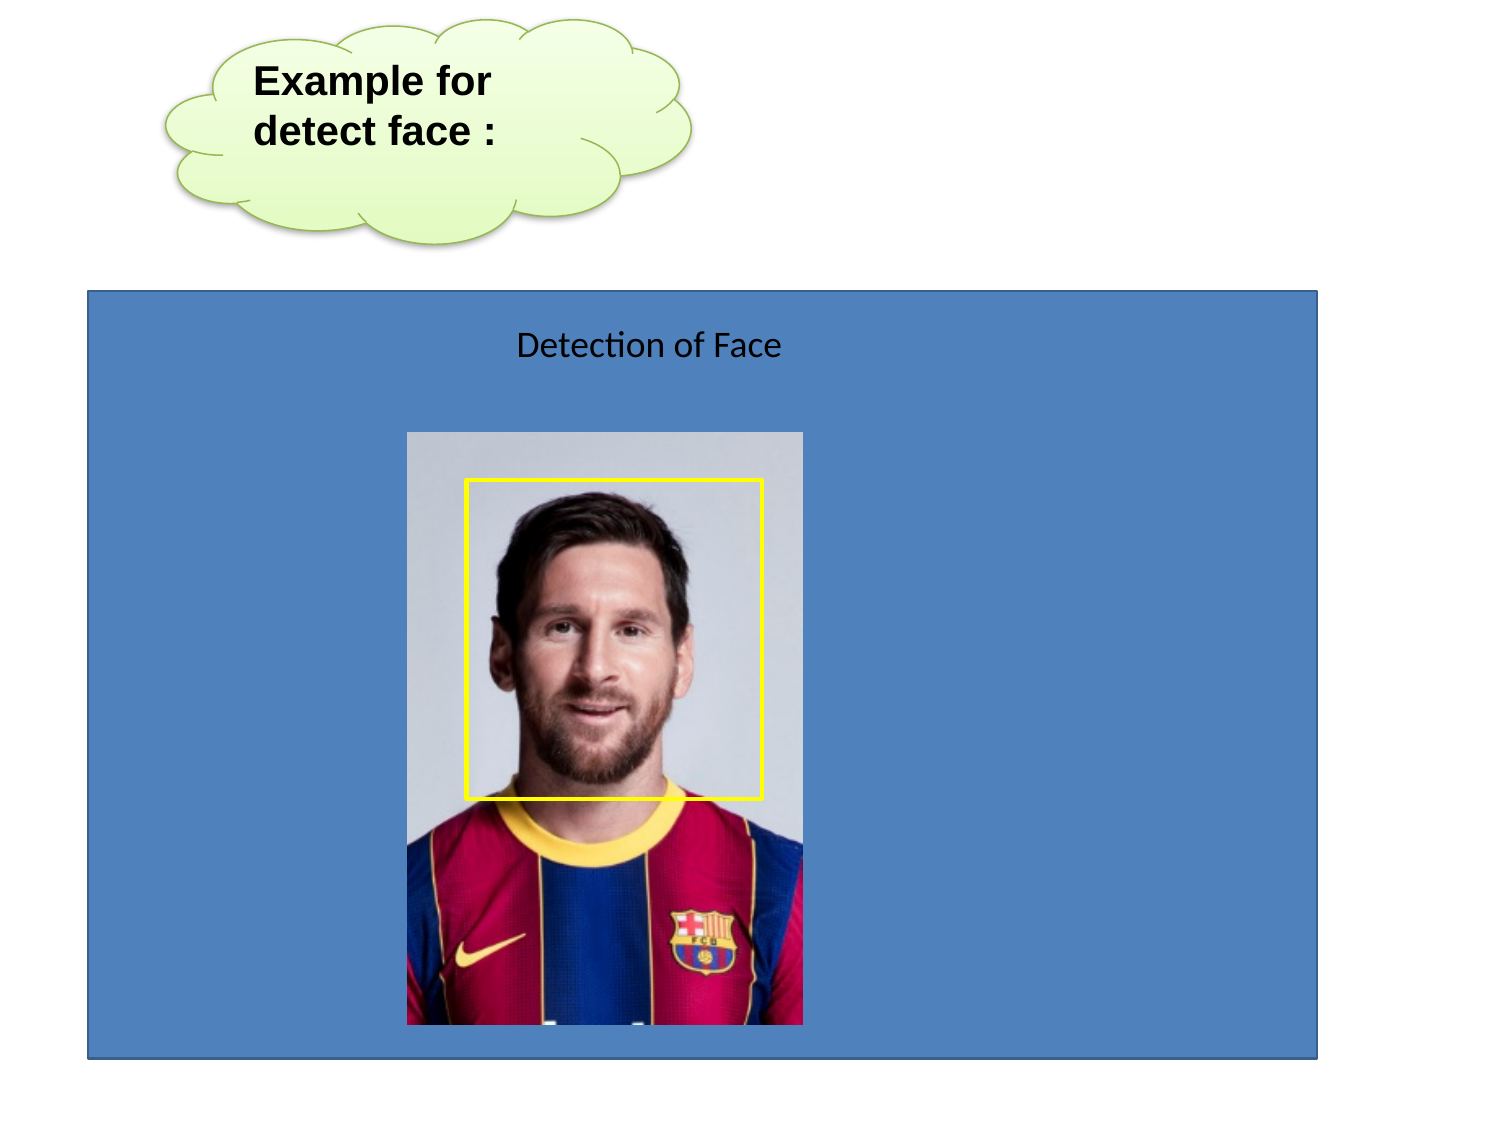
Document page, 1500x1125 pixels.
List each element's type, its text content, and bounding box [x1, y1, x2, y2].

text_box Example for detect face : [164, 19, 692, 246]
picture [407, 432, 803, 1026]
text_box [86, 289, 1319, 1061]
text_box Detection of Face [501, 312, 880, 373]
